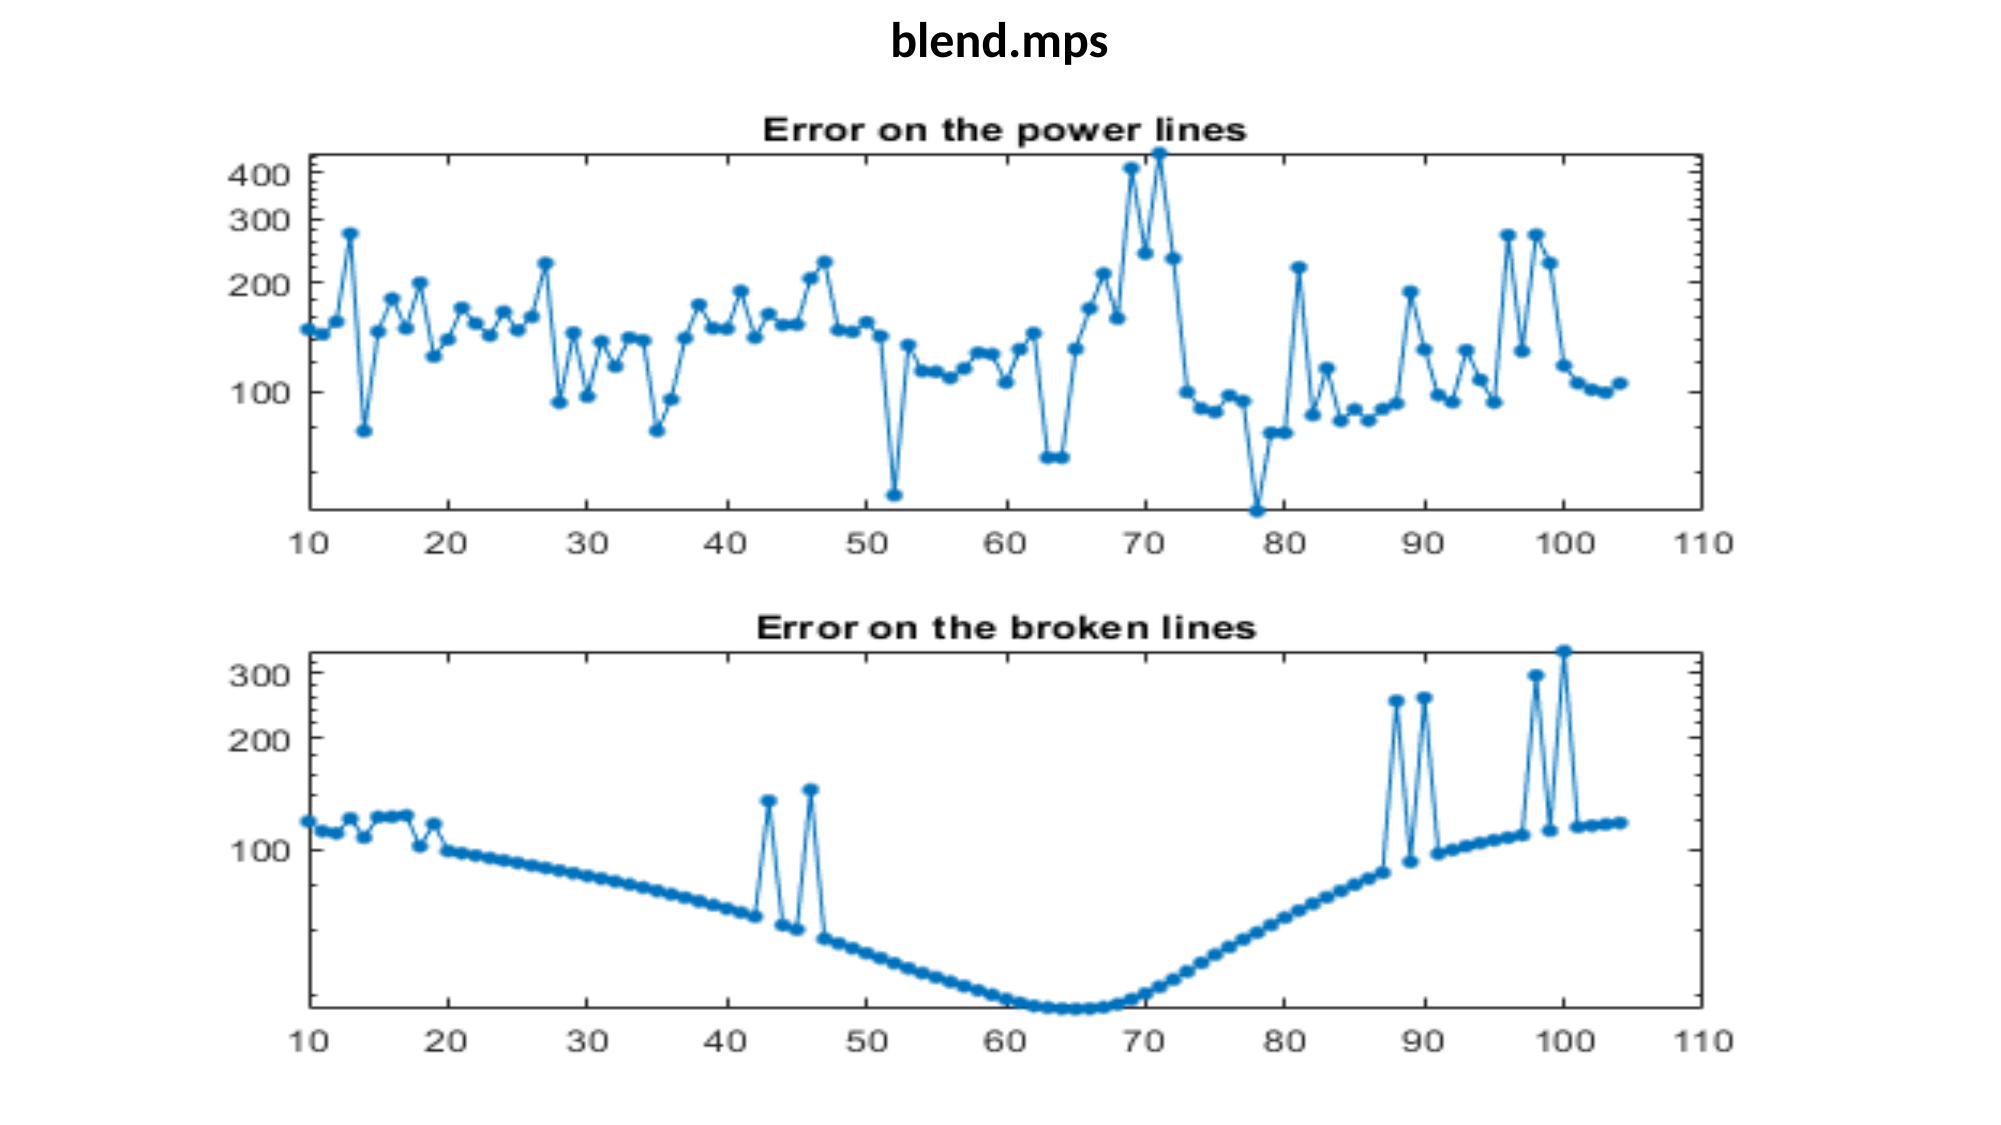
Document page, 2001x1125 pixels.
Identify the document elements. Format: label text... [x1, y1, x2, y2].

text_box blend.mps [875, 0, 1124, 74]
picture [74, 74, 1875, 1125]
